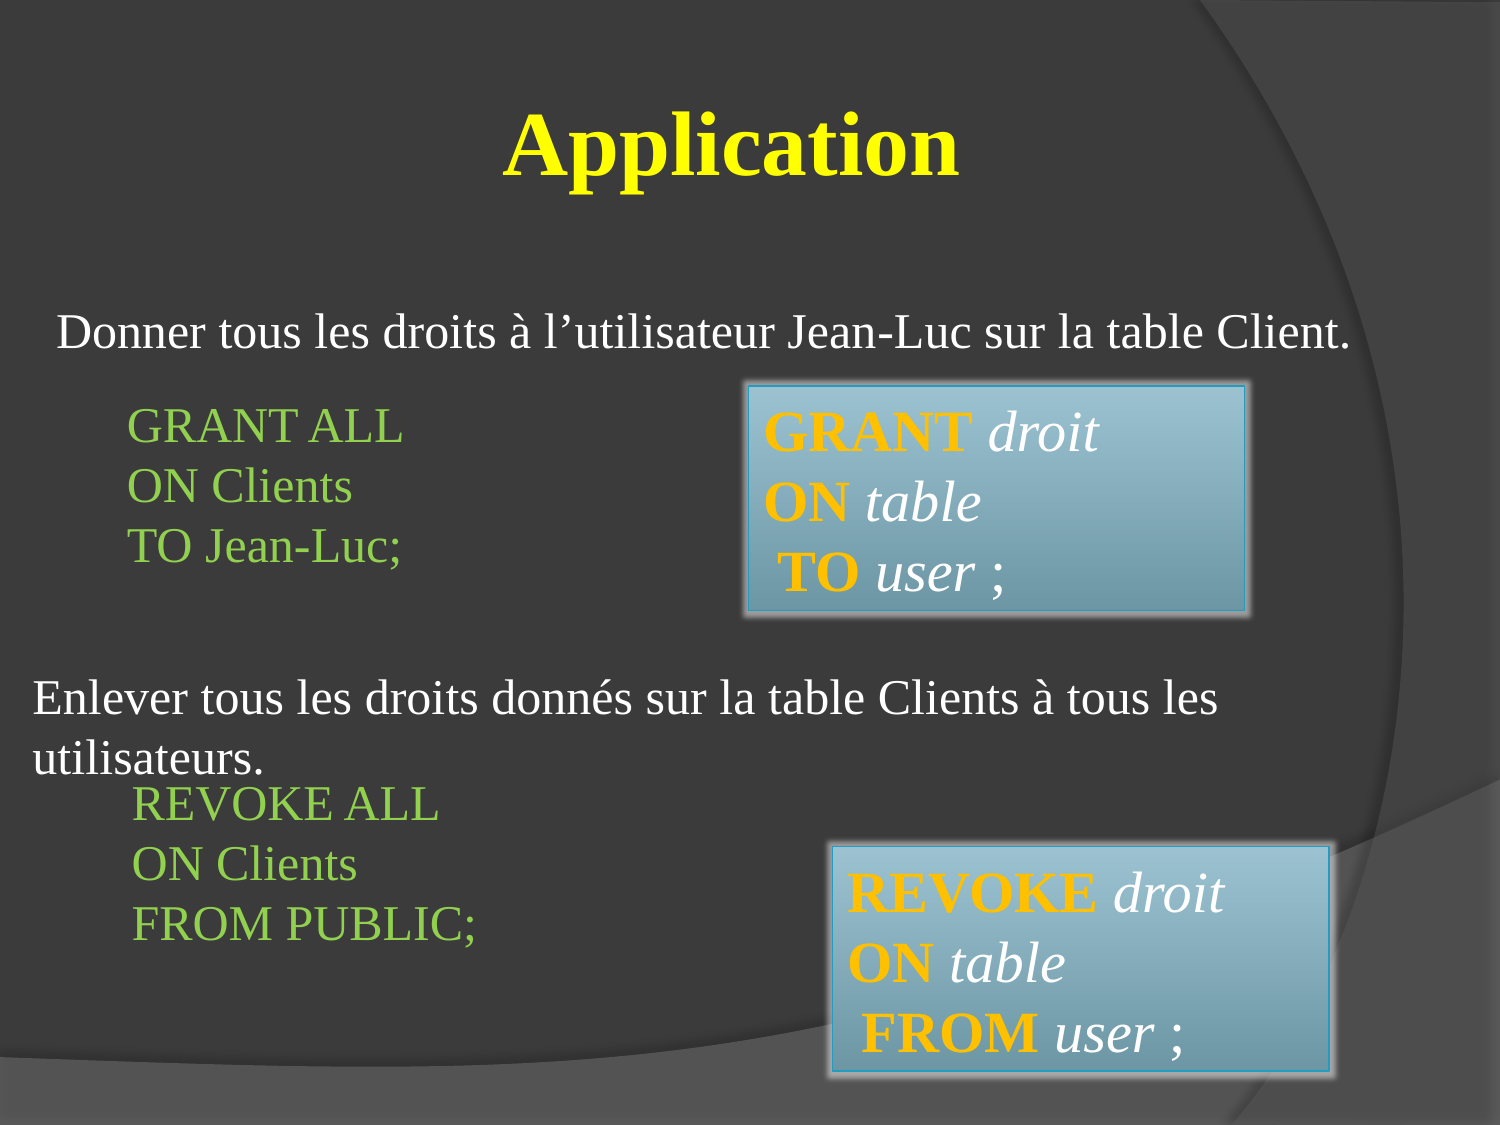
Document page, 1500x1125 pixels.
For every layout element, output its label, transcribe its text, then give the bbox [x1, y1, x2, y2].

text_box GRANT ALL ON Clients TO Jean-Luc; [112, 385, 740, 580]
text_box GRANT droit ON table TO user ; [748, 385, 1245, 611]
text_box REVOKE droit ON table FROM user ; [832, 846, 1330, 1072]
text_box Enlever tous les droits donnés sur la table Clients à tous les utilisateurs. [17, 656, 1477, 792]
text_box REVOKE ALL ON Clients FROM PUBLIC; [116, 763, 867, 958]
text_box Donner tous les droits à l’utilisateur Jean­-Luc sur la table Client. [41, 290, 1388, 366]
title Application [75, 45, 1412, 233]
